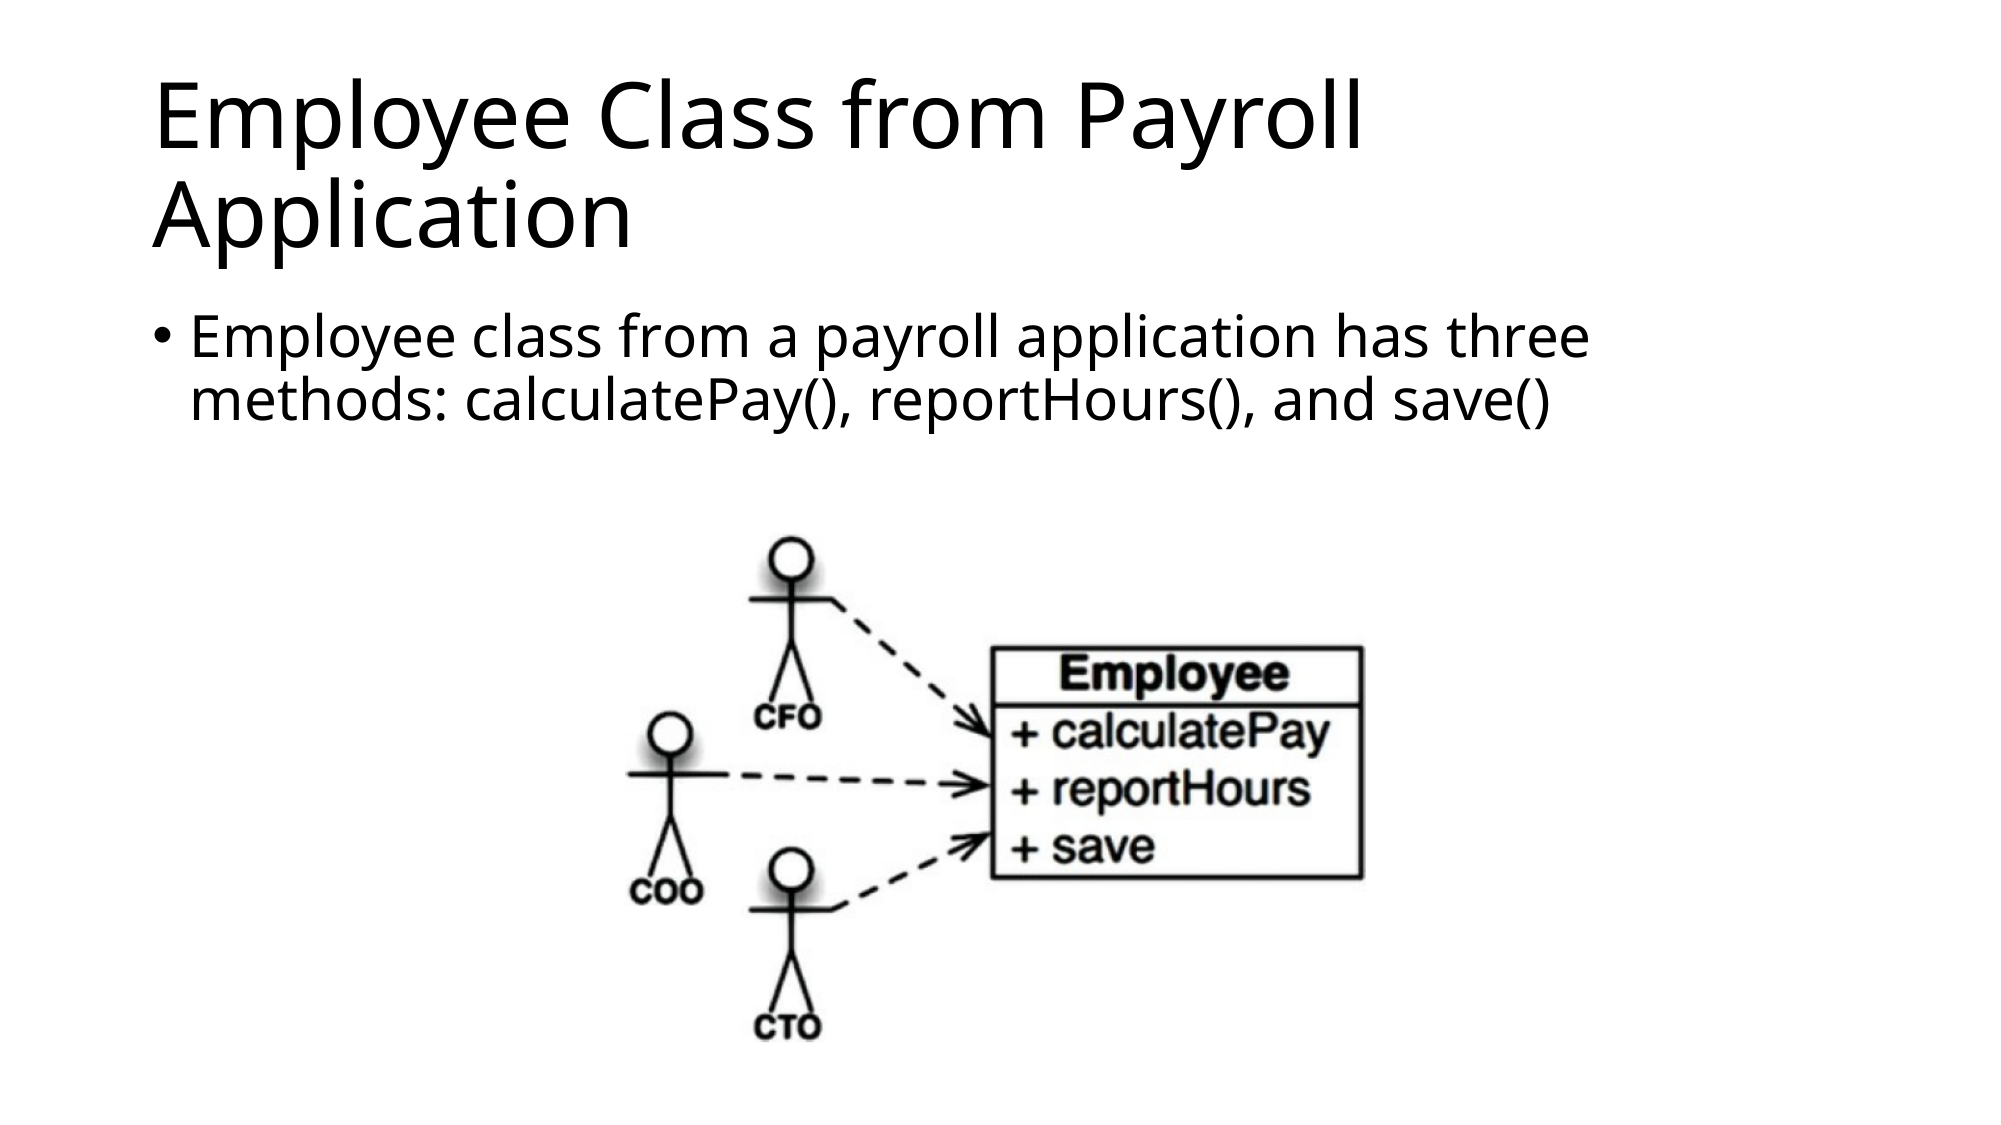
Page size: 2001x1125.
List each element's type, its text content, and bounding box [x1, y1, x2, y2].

title Employee Class from Payroll Application [137, 59, 1863, 278]
list Employee class from a payroll application has three methods: calculatePay(), reportHours(), and save() [137, 299, 1863, 1014]
picture [564, 467, 1436, 1066]
